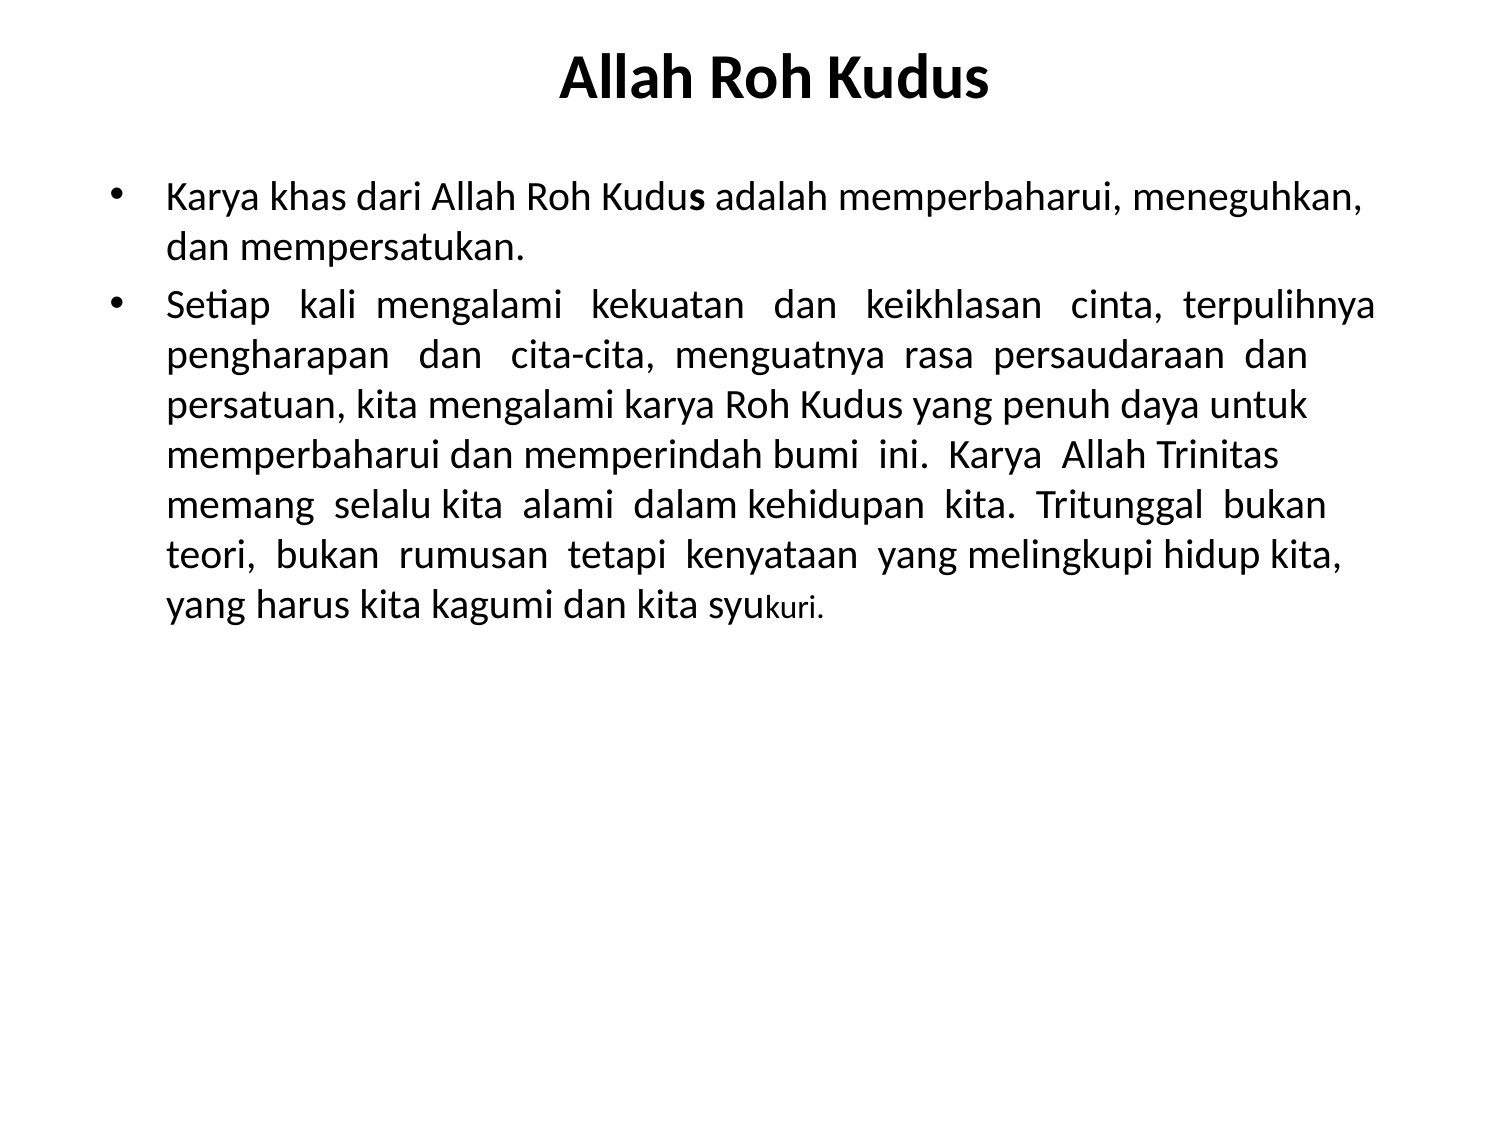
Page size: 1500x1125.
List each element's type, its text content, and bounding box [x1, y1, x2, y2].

text_box Allah Roh Kudus [99, 26, 1450, 120]
list Karya khas dari Allah Roh Kudus adalah memperbaharui, meneguhkan, dan mempersatukan. Setiap kali mengalami kekuatan dan keikhlasan cinta, terpulihnya pengharapan dan cita-cita, menguatnya rasa persaudaraan dan persatuan, kita mengalami karya Roh Kudus yang penuh daya untuk memperbaharui dan memperindah bumi ini. Karya Allah Trinitas memang selalu kita alami dalam kehidupan kita. Tritunggal bukan teori, bukan rumusan tetapi kenyataan yang melingkupi hidup kita, yang harus kita kagumi dan kita syukuri. [94, 160, 1445, 999]
